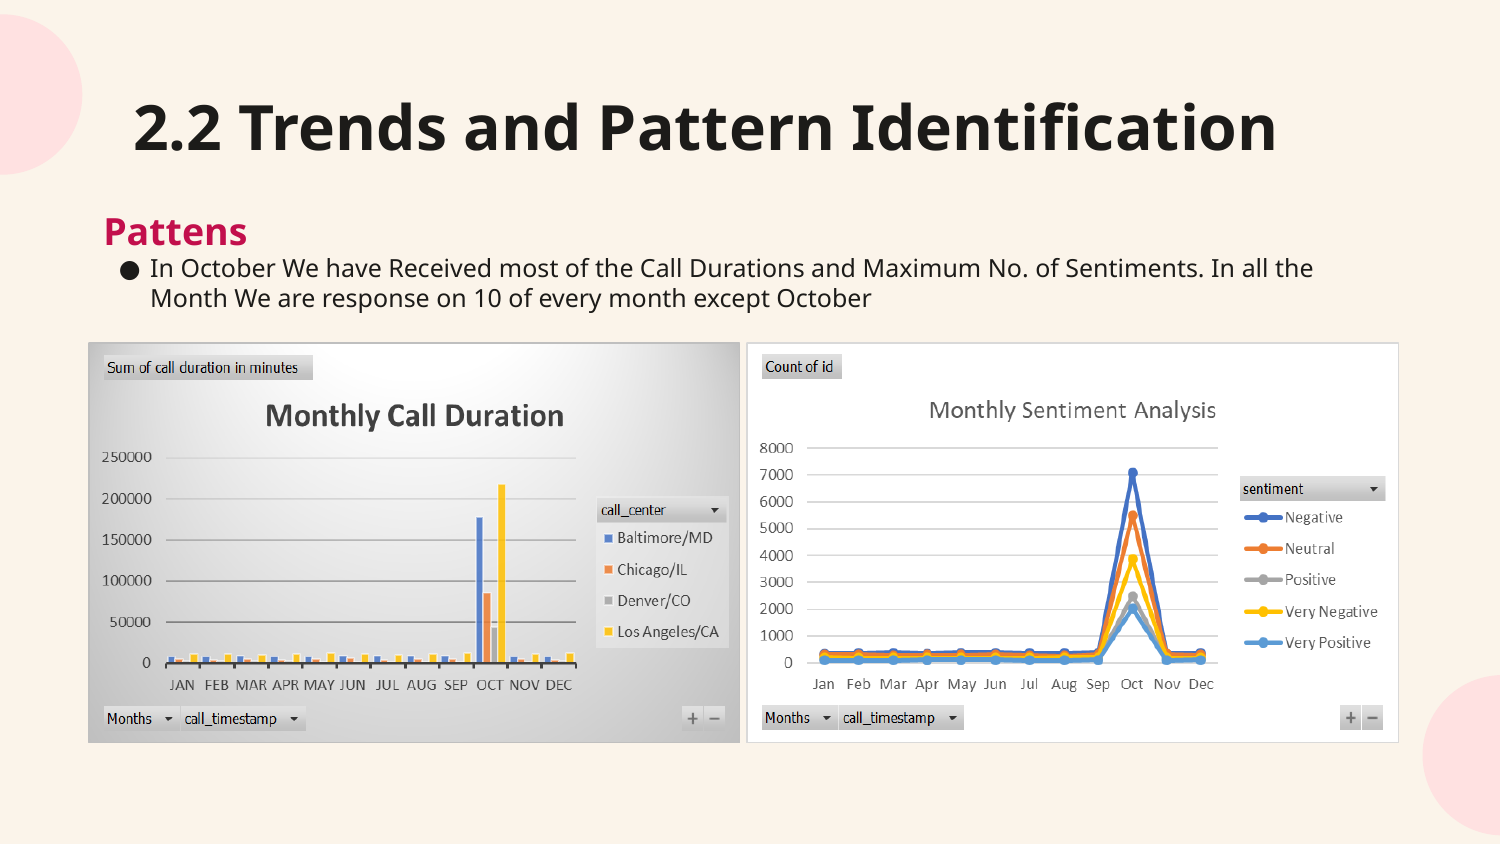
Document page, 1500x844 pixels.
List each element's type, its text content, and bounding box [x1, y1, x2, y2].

picture [87, 342, 740, 743]
picture [746, 342, 1399, 743]
title 2.2 Trends and Pattern Identification [118, 72, 1382, 167]
list Pattens In October We have Received most of the Call Durations and Maximum No. of Sentiments. In all the Month We are response on 10 of every month except October [88, 192, 1399, 324]
